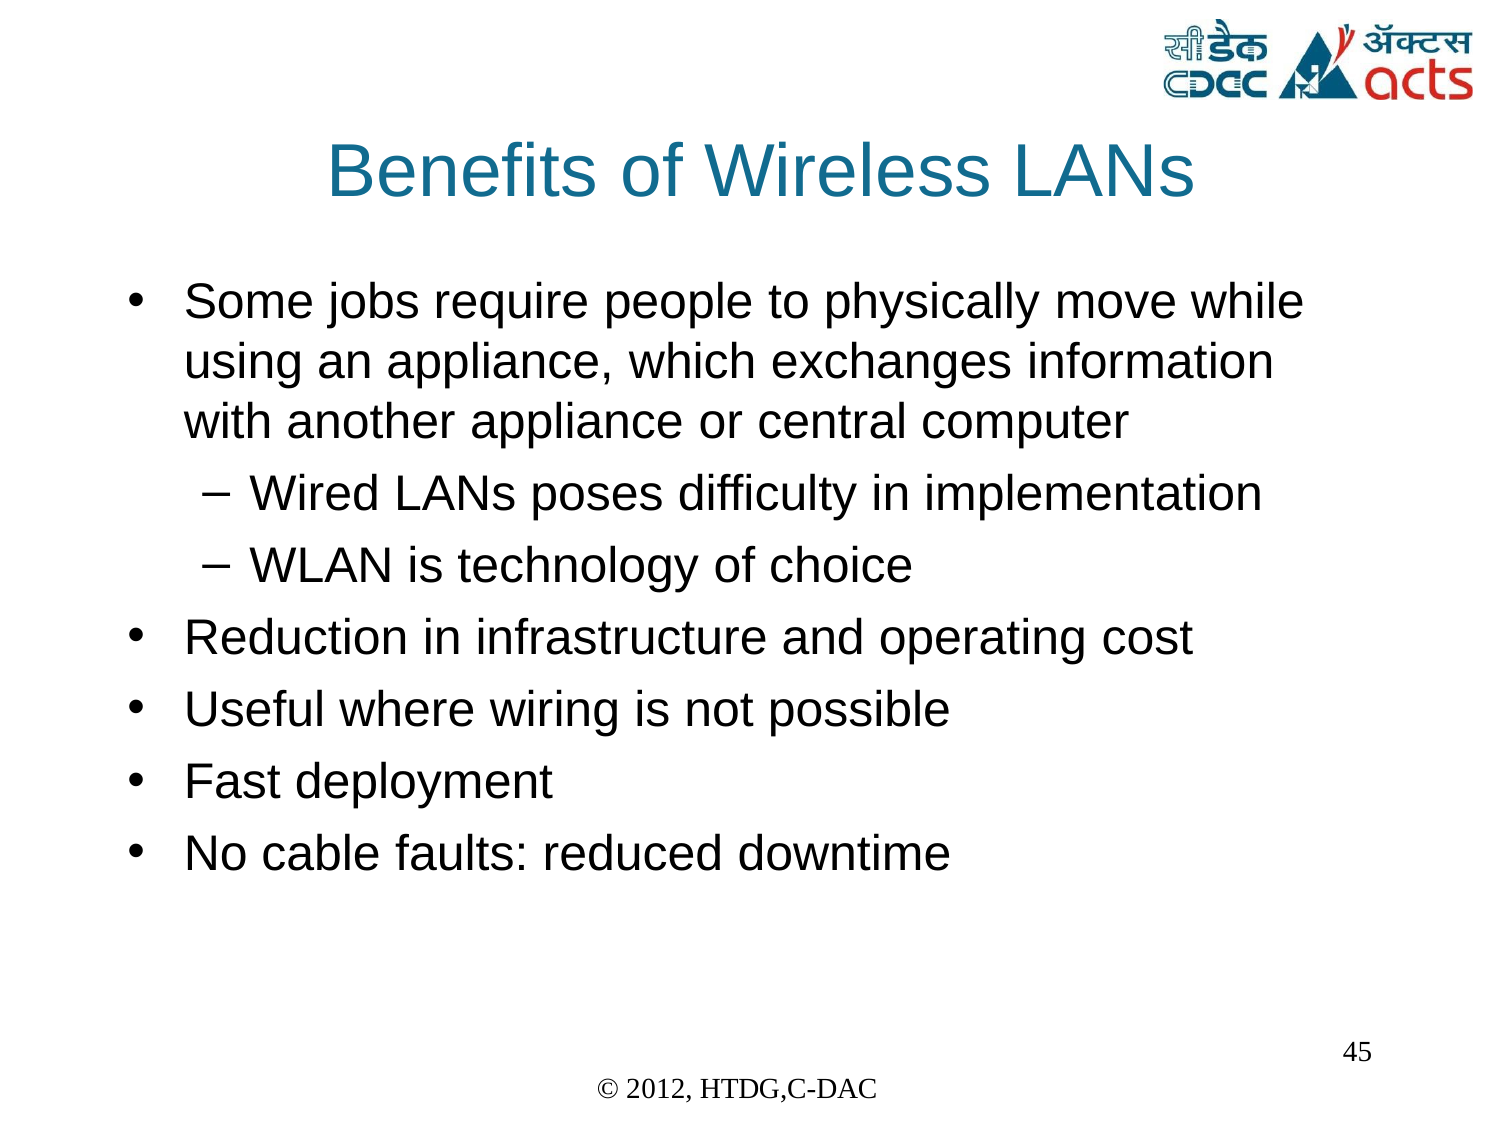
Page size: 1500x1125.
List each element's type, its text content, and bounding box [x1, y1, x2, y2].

footer © 2012, HTDG,C-DAC [594, 1069, 880, 1107]
picture [1163, 19, 1473, 100]
text_box Benefits of Wireless LANs [324, 121, 1196, 211]
text_box Some jobs require people to physically move while using an appliance, which exchanges information with another appliance or central computer Wired LANs poses difficulty in implementation WLAN is technology of choice Reduction in infrastructure and operating cost Useful where wiring is not possible Fast deployment No cable faults: reduced downtime [125, 268, 1308, 881]
slide_number 45 [1324, 1031, 1377, 1069]
